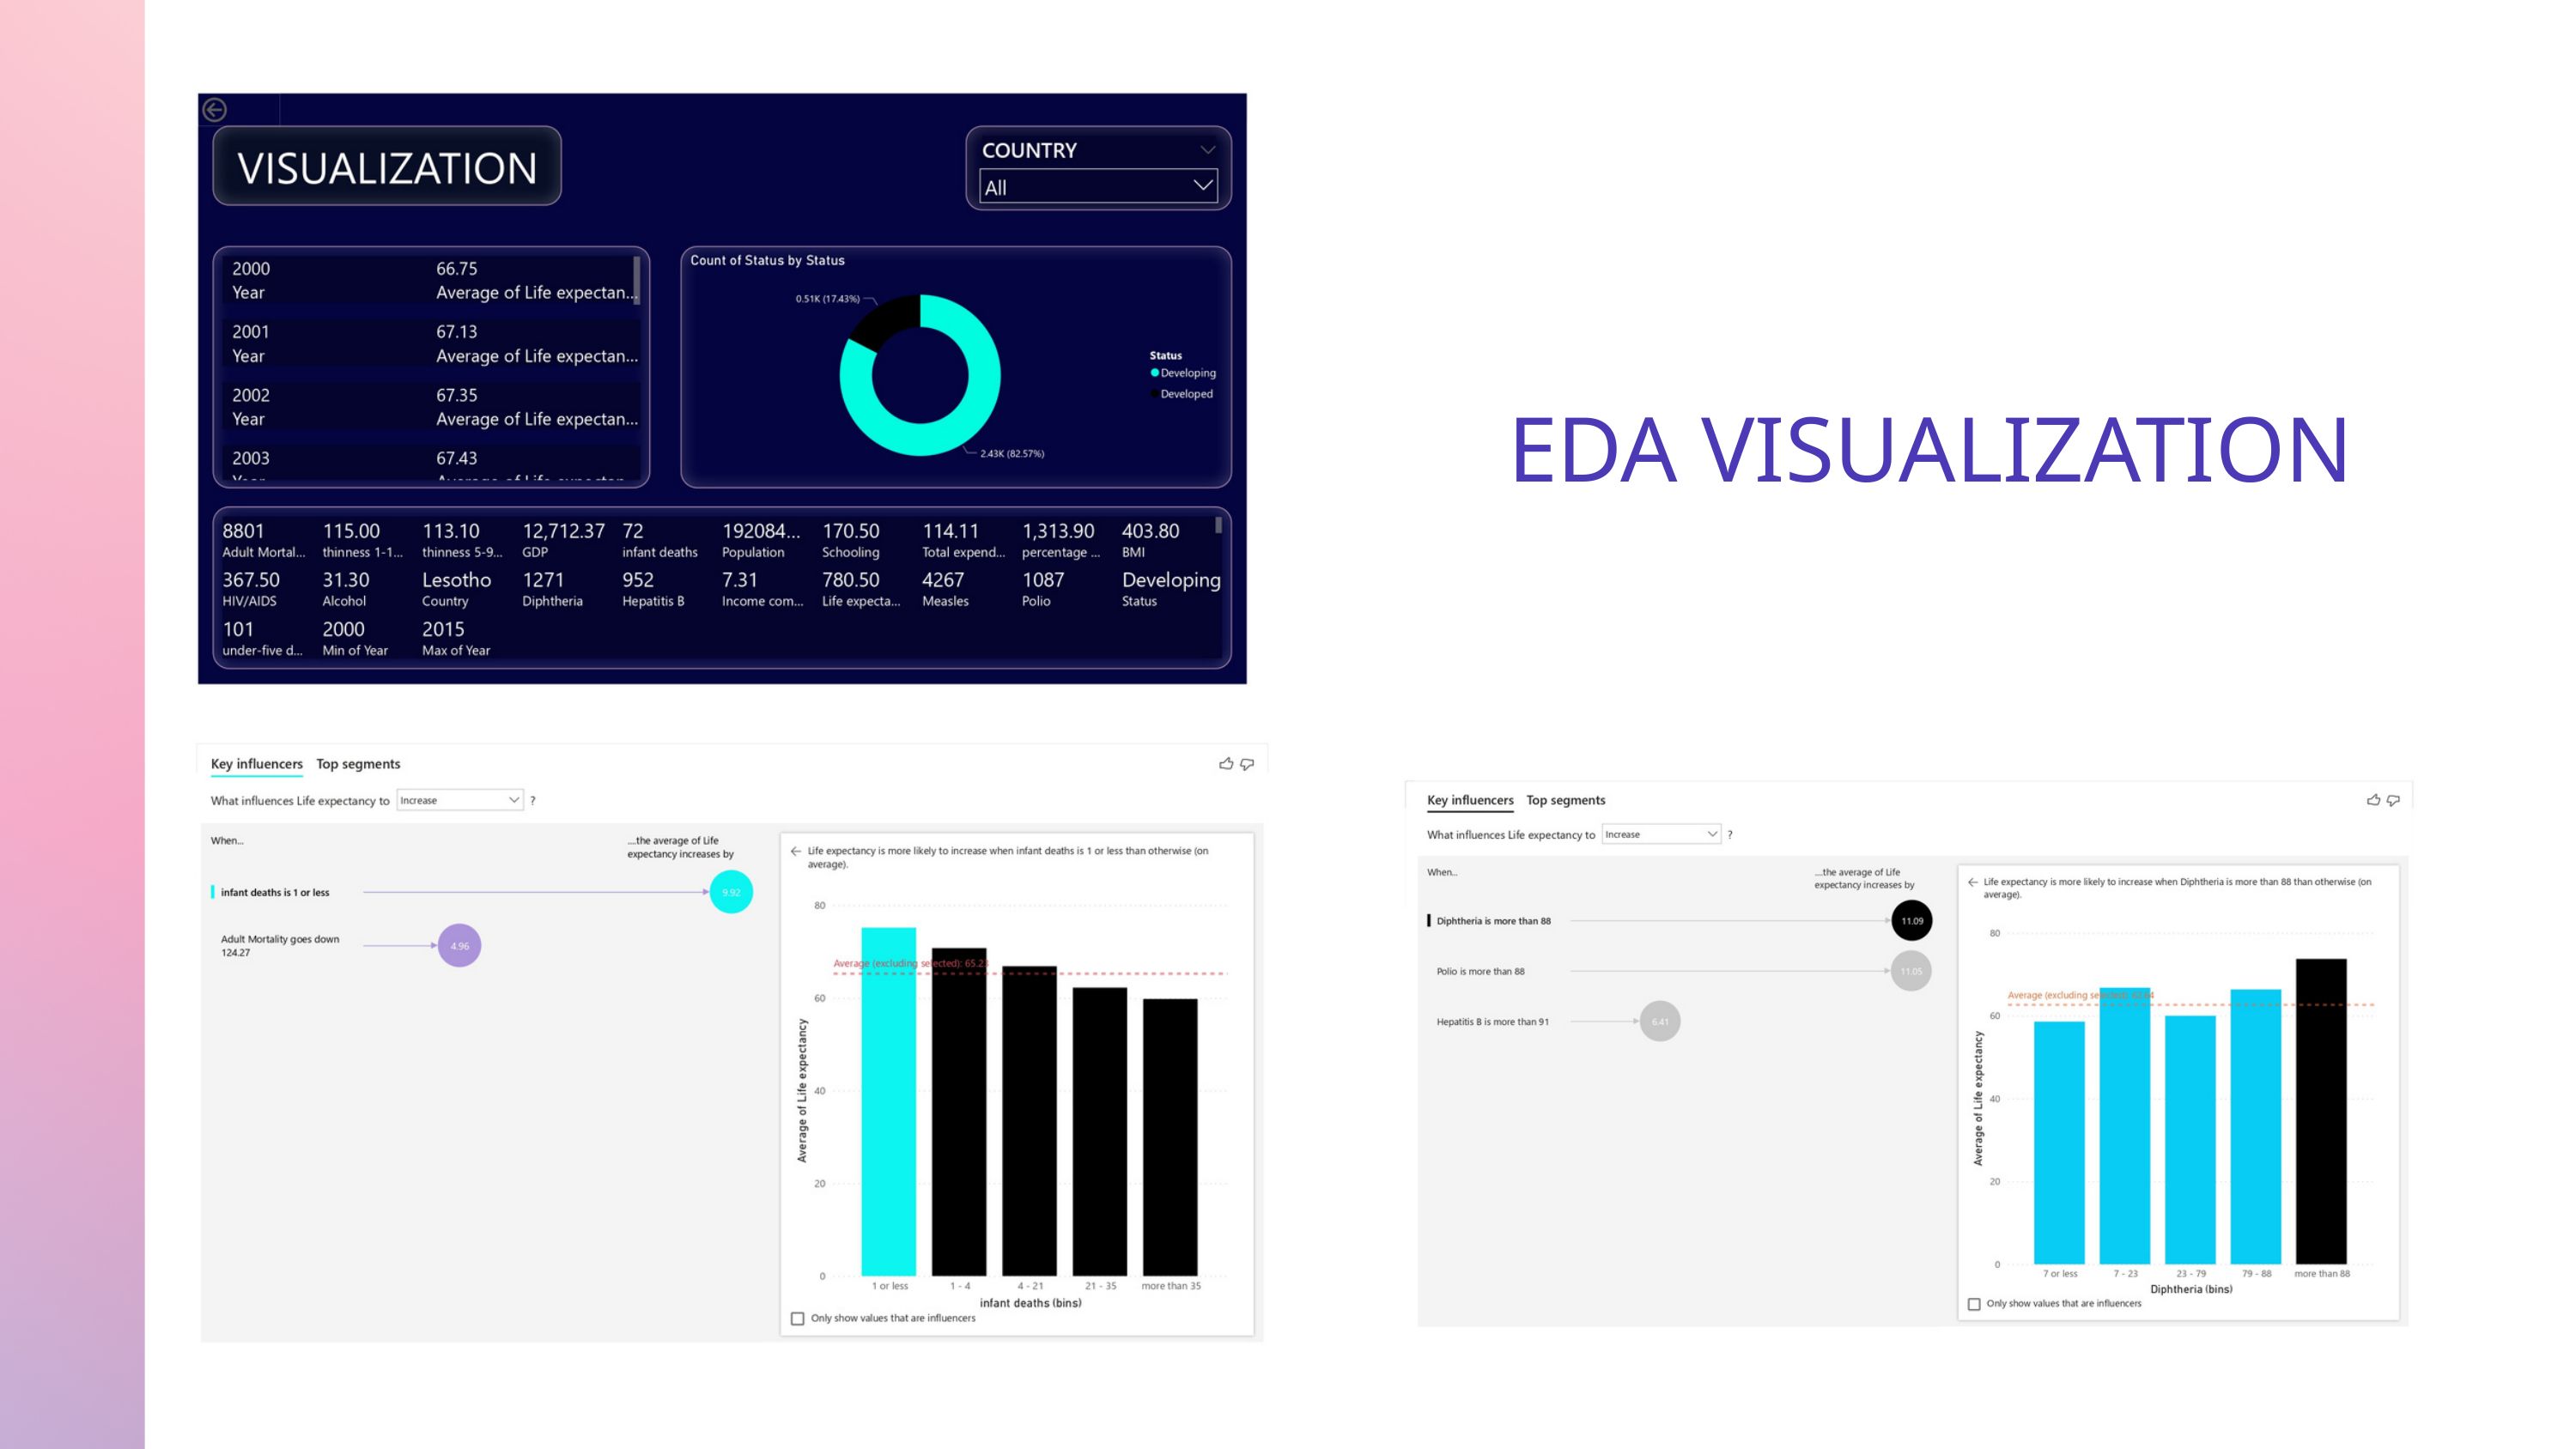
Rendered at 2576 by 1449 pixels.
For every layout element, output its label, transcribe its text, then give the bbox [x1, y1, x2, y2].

picture [0, 0, 145, 1449]
picture [1387, 762, 2432, 1367]
picture [178, 74, 1267, 704]
text_box EDA VISUALIZATION [1387, 374, 2475, 500]
picture [177, 724, 1289, 1367]
